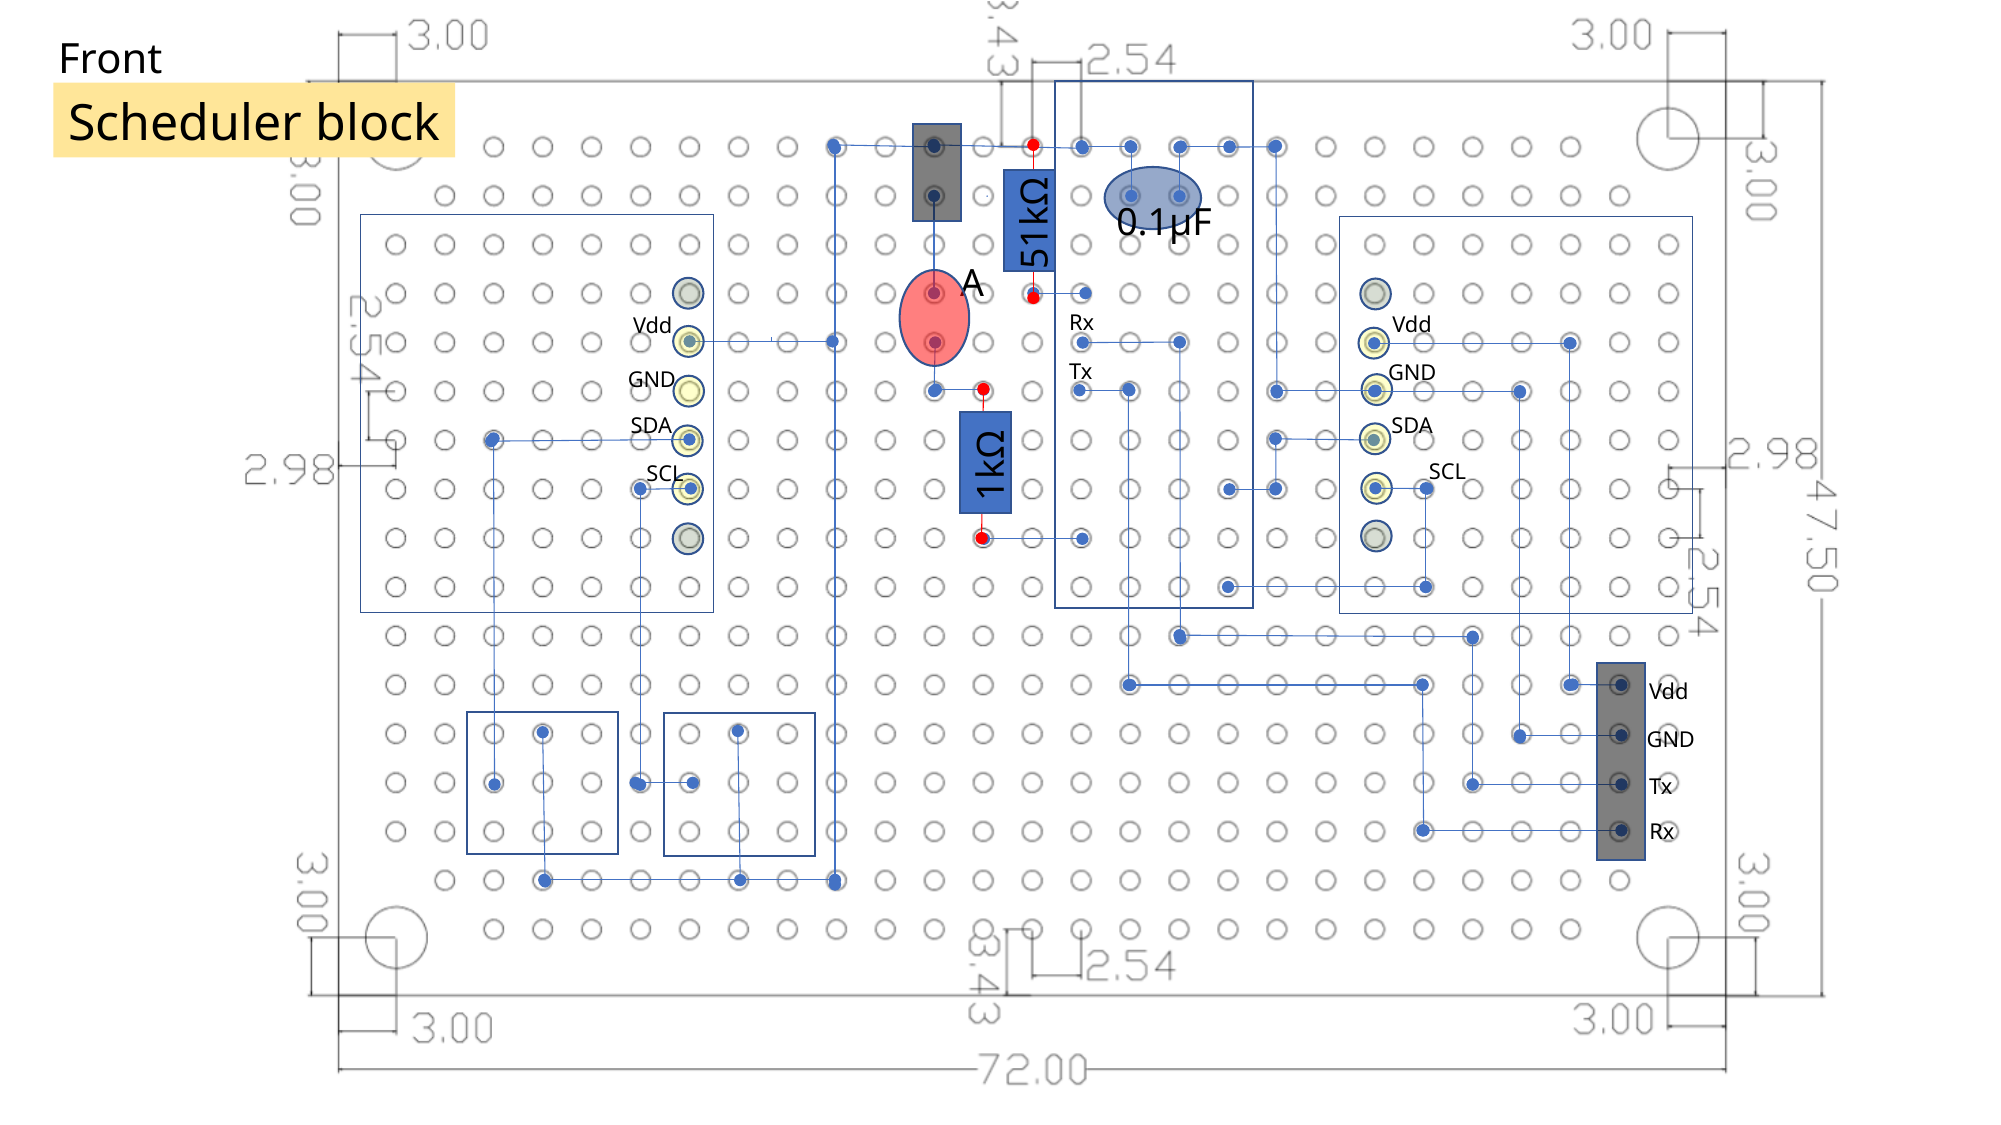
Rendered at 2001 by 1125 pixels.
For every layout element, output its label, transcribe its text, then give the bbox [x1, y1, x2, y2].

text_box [933, 144, 1033, 149]
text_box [542, 732, 546, 882]
text_box Scheduler block [53, 82, 217, 158]
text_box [1034, 144, 1083, 149]
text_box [737, 730, 741, 881]
picture [217, 1, 1879, 1125]
text_box Front [43, 24, 217, 90]
